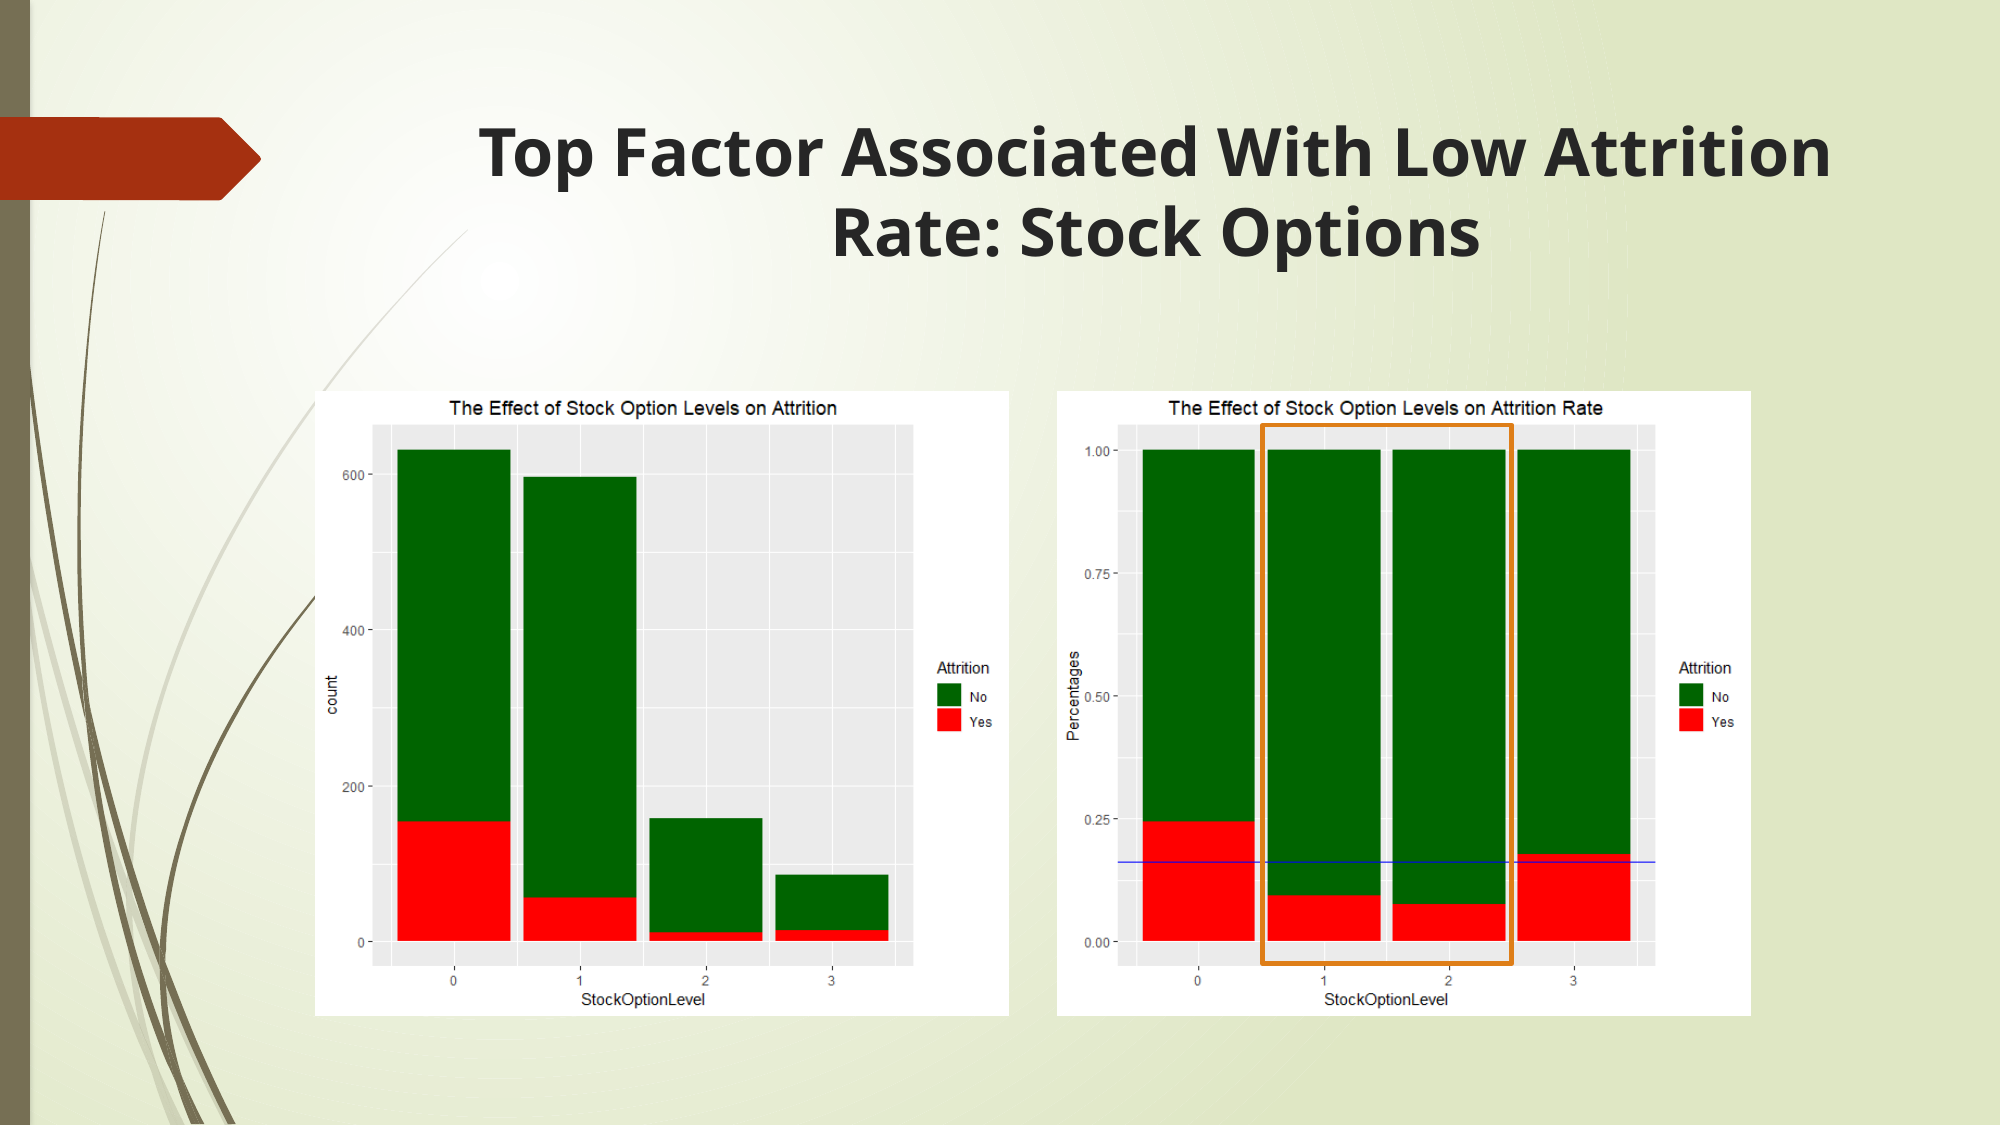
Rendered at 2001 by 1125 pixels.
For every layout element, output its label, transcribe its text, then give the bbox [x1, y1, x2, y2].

title Top Factor Associated With Low Attrition Rate: Stock Options [425, 102, 1888, 313]
picture [315, 391, 1009, 1016]
picture [1056, 391, 1751, 1016]
